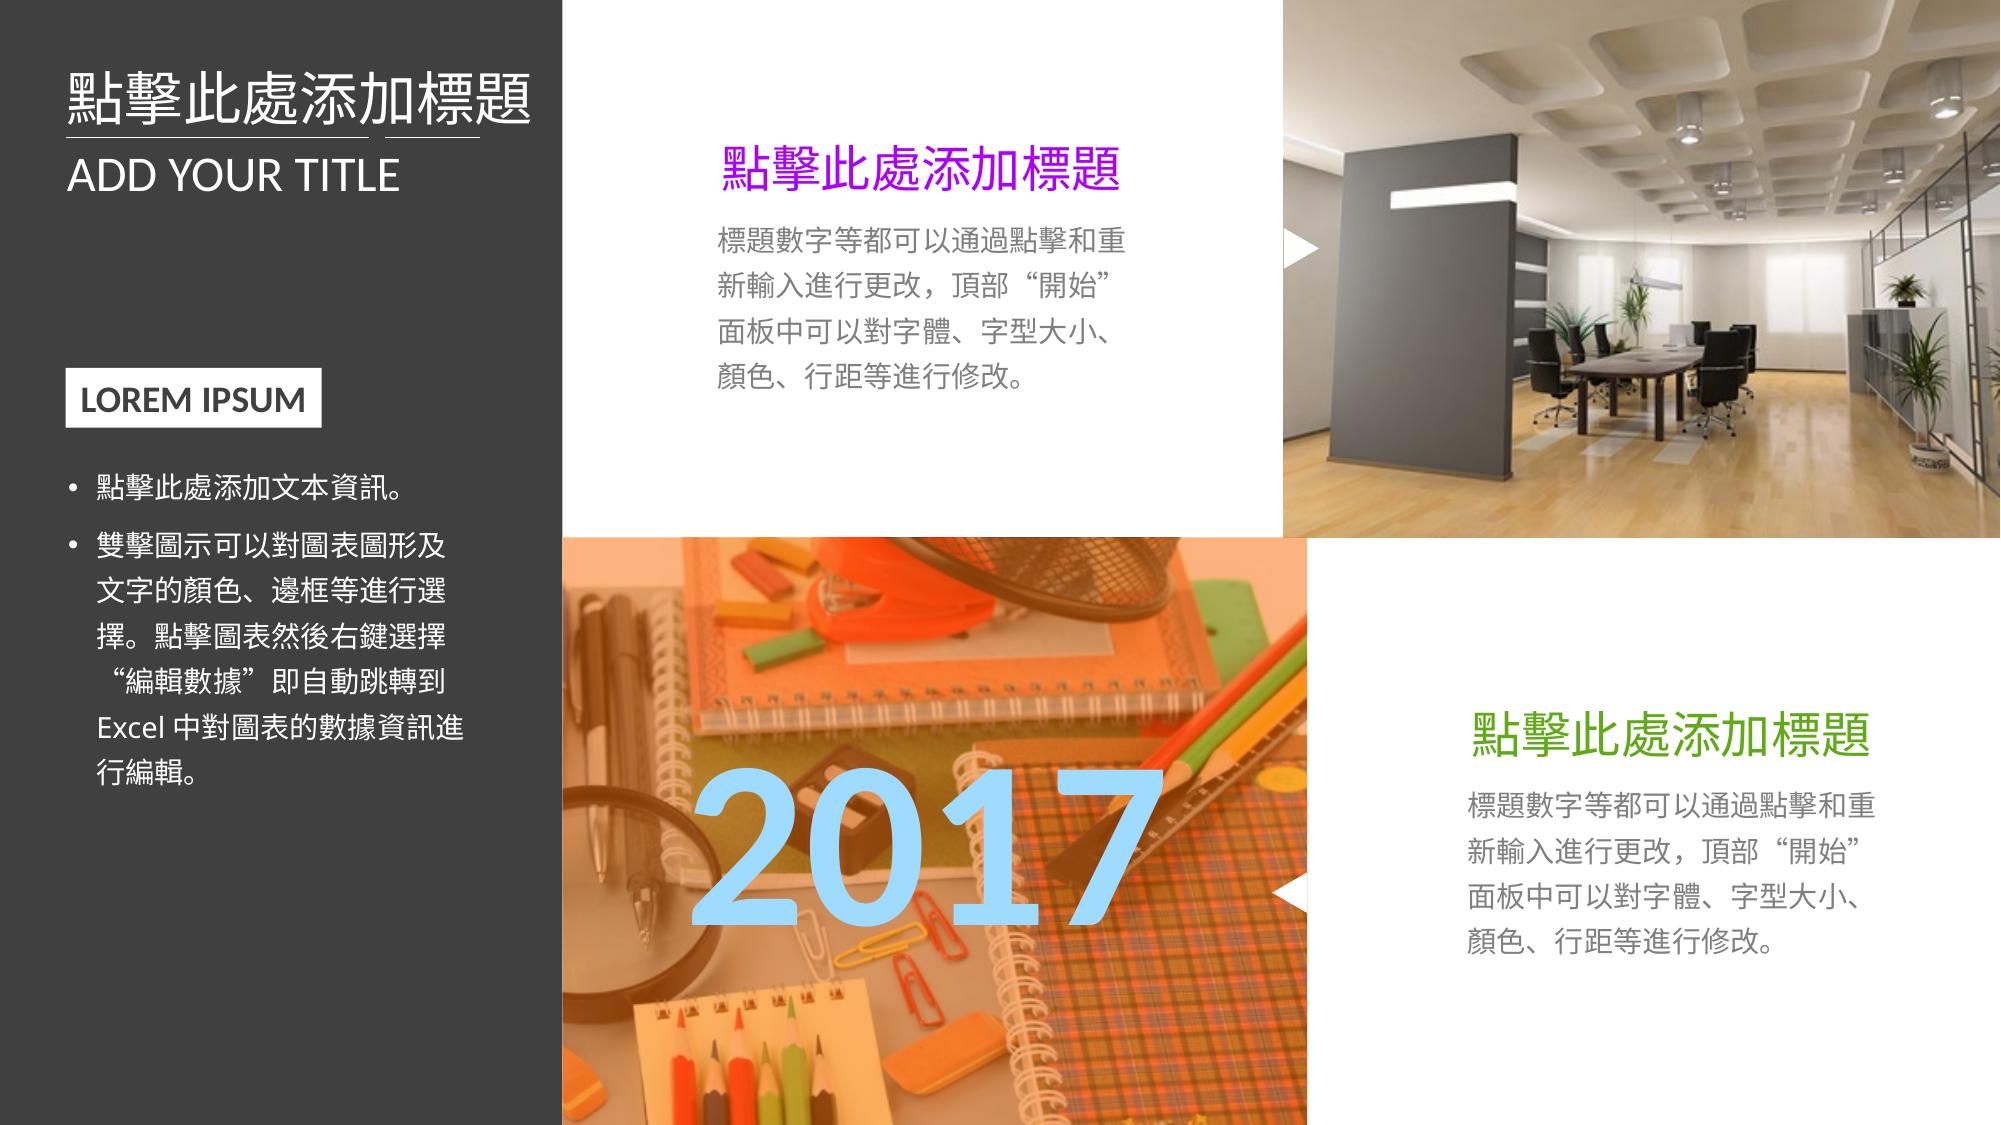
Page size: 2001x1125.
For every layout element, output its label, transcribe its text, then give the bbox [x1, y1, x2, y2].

text_box 點擊此處添加文本資訊。 雙擊圖示可以對圖表圖形及文字的顏色、邊框等進行選擇。點擊圖表然後右鍵選擇“編輯數據”即自動跳轉到Excel中對圖表的數據資訊進行編輯。 [53, 451, 481, 797]
text_box 標題數字等都可以通過點擊和重新輸入進行更改，頂部“開始”面板中可以對字體、字型大小、顏色、行距等進行修改。 [706, 206, 1141, 399]
picture [562, 0, 2000, 1125]
text_box 標題數字等都可以通過點擊和重新輸入進行更改，頂部“開始”面板中可以對字體、字型大小、顏色、行距等進行修改。 [1456, 771, 1891, 965]
text_box 點擊此處添加標題 [1456, 695, 1886, 771]
list ADD YOUR TITLE [52, 141, 559, 217]
text_box 點擊此處添加標題 [706, 130, 1136, 206]
text_box LOREM IPSUM [65, 367, 322, 428]
list 點擊此處添加標題 [52, 62, 559, 138]
